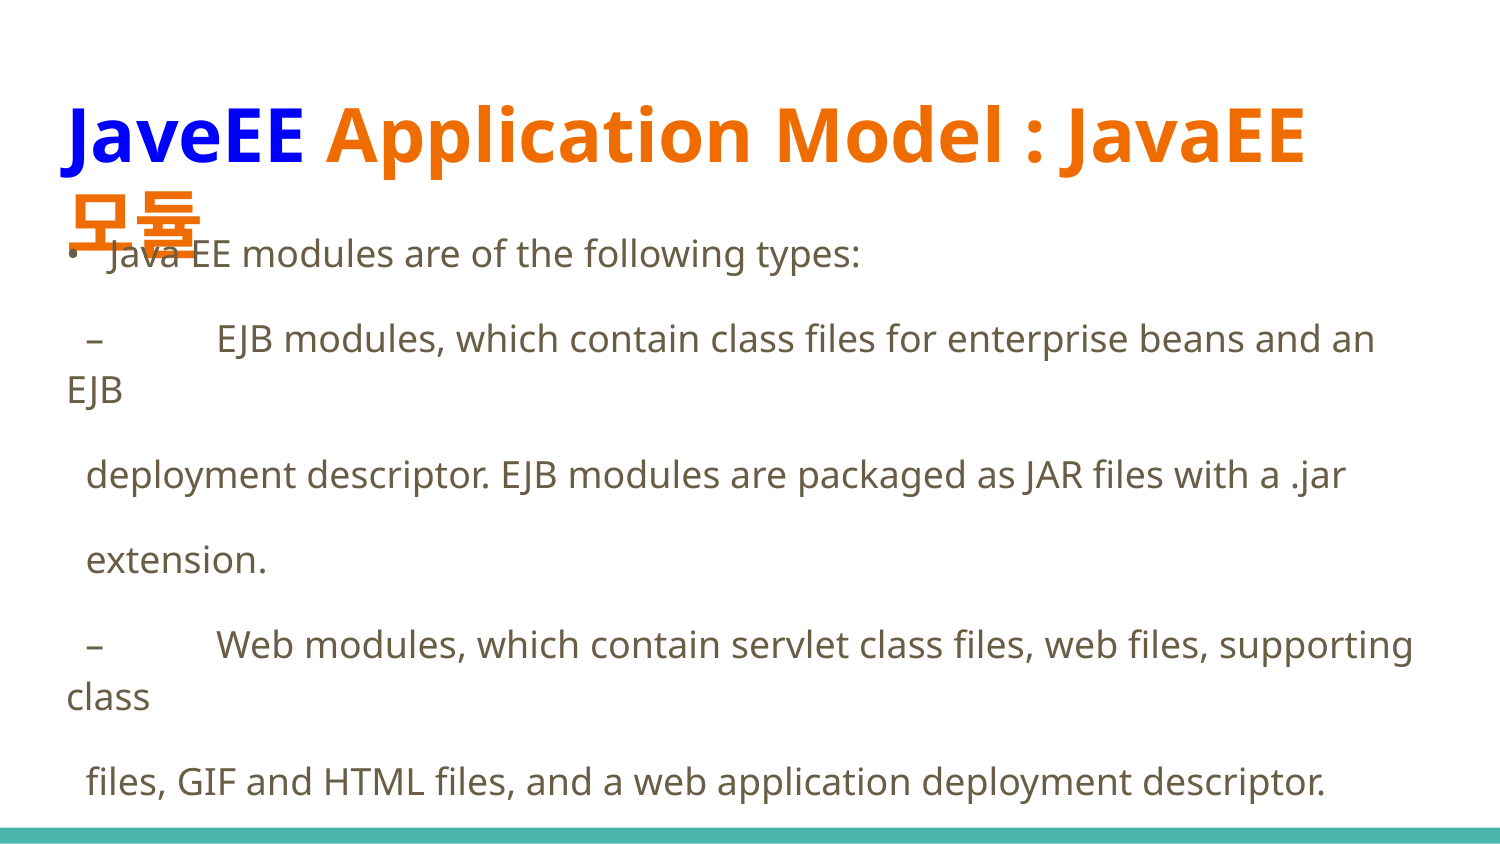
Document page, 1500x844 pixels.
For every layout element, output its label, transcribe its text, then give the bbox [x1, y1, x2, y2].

list • Java EE modules are of the following types: – EJB modules, which contain class files for enterprise beans and an EJB deployment descriptor. EJB modules are packaged as JAR files with a .jar extension. – Web modules, which contain servlet class files, web files, supporting class files, GIF and HTML files, and a web application deployment descriptor. Web modules are packaged as JAR files with a . war (web archive) extension. – Application client modules, which contain class files and an application client deployment descriptor. Application client modules are packaged as JAR files with a .jar extension. – Resource adapter modules, which contain all Java interfaces, classes, native libraries, and other documentation, along with the resource adapter deployment descriptor. Resource adapter modules are packaged as JAR files with an .rar (resource adapter archive) extension. [51, 207, 1449, 750]
title JaveEE Application Model : JavaEE 모듈 [51, 72, 1449, 189]
